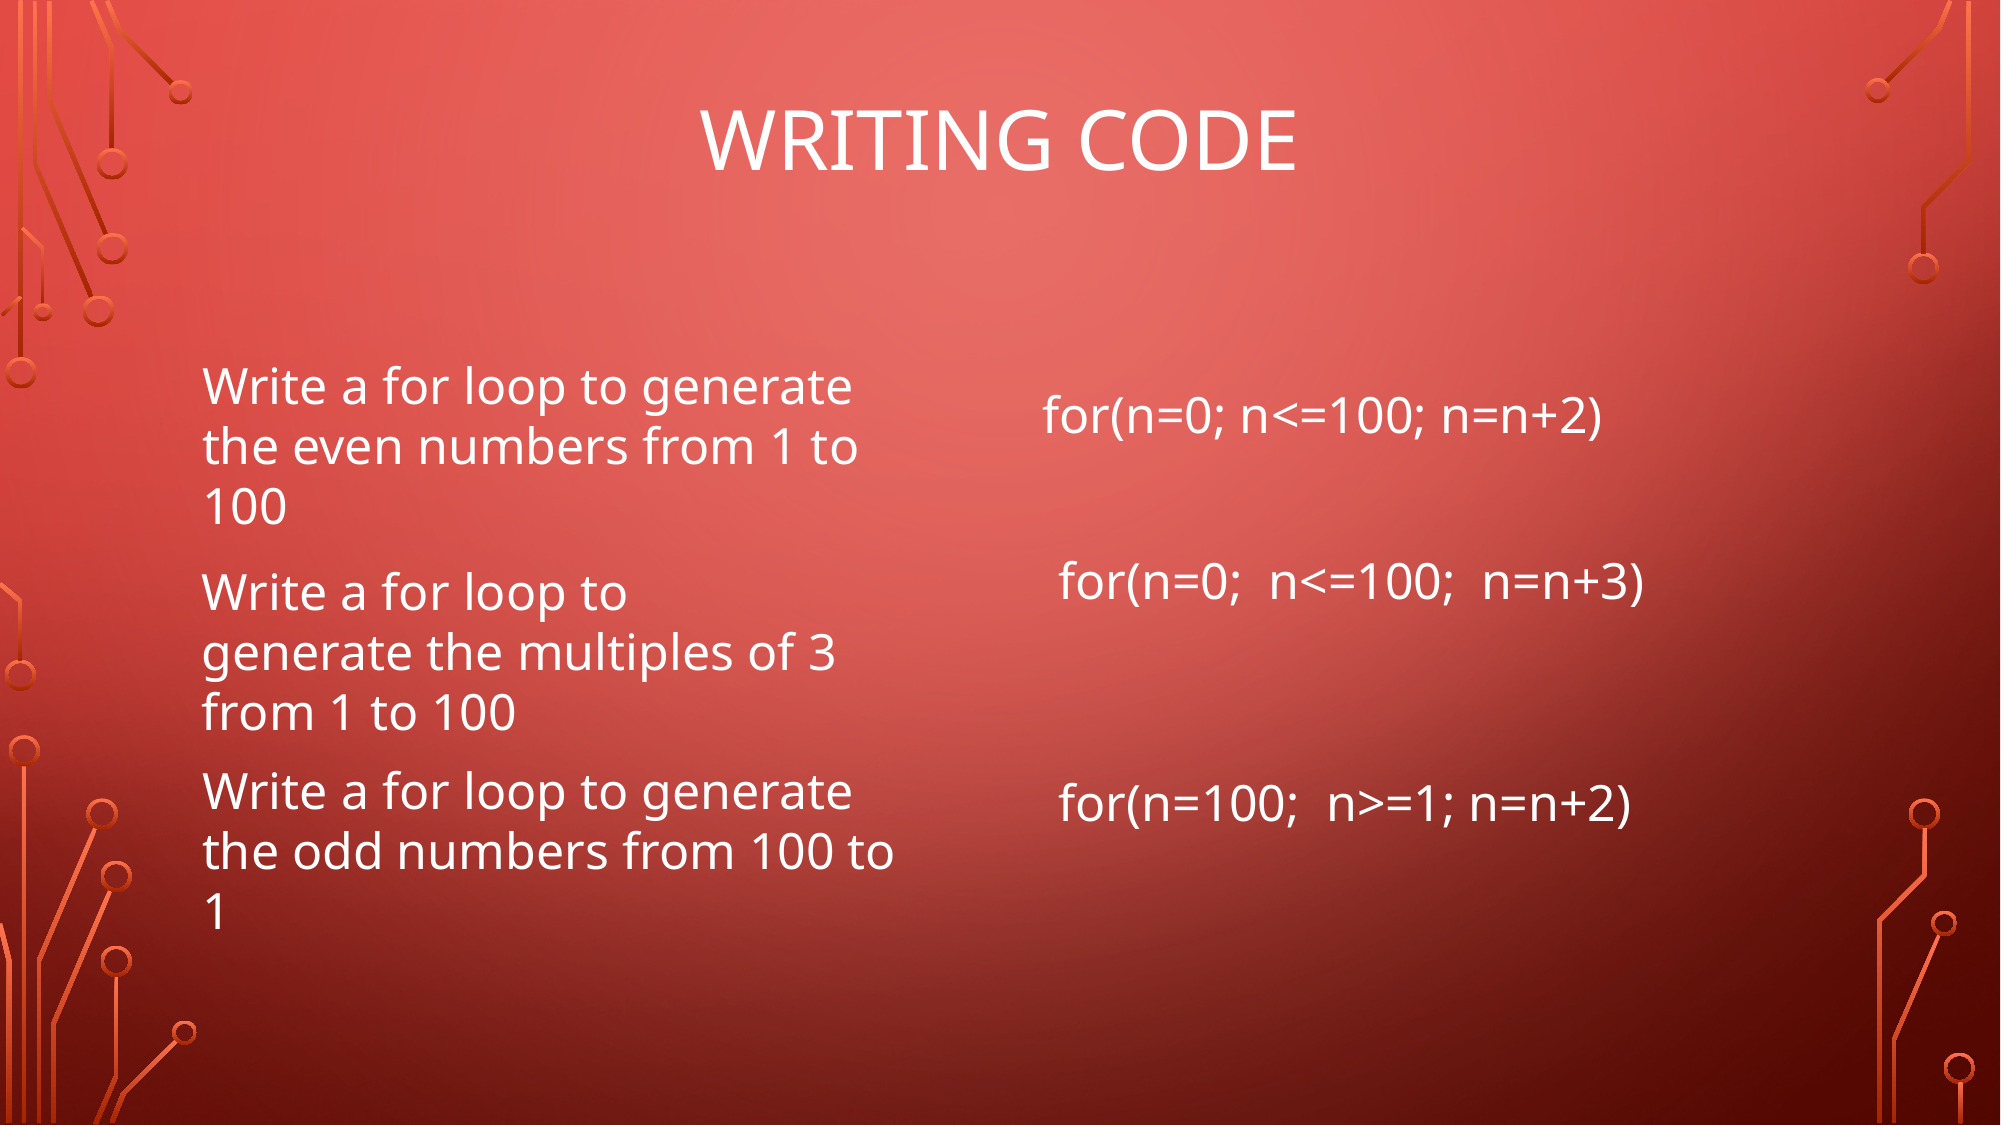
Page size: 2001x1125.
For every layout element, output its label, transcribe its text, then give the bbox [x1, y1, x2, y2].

text_box Write a for loop to generate the multiples of 3 from 1 to 100 [187, 553, 864, 752]
text_box Write a for loop to generate the even numbers from 1 to 100 [187, 346, 951, 587]
text_box for(n=100; n>=1; n=n+2) [1043, 752, 1655, 841]
text_box Write a for loop to generate the odd numbers from 100 to 1 [187, 752, 951, 992]
list for(n=0; n<=100; n=n+2) [1027, 364, 1639, 453]
text_box for(n=0; n<=100; n=n+3) [1043, 542, 1697, 618]
title Writing code [187, 101, 1813, 185]
